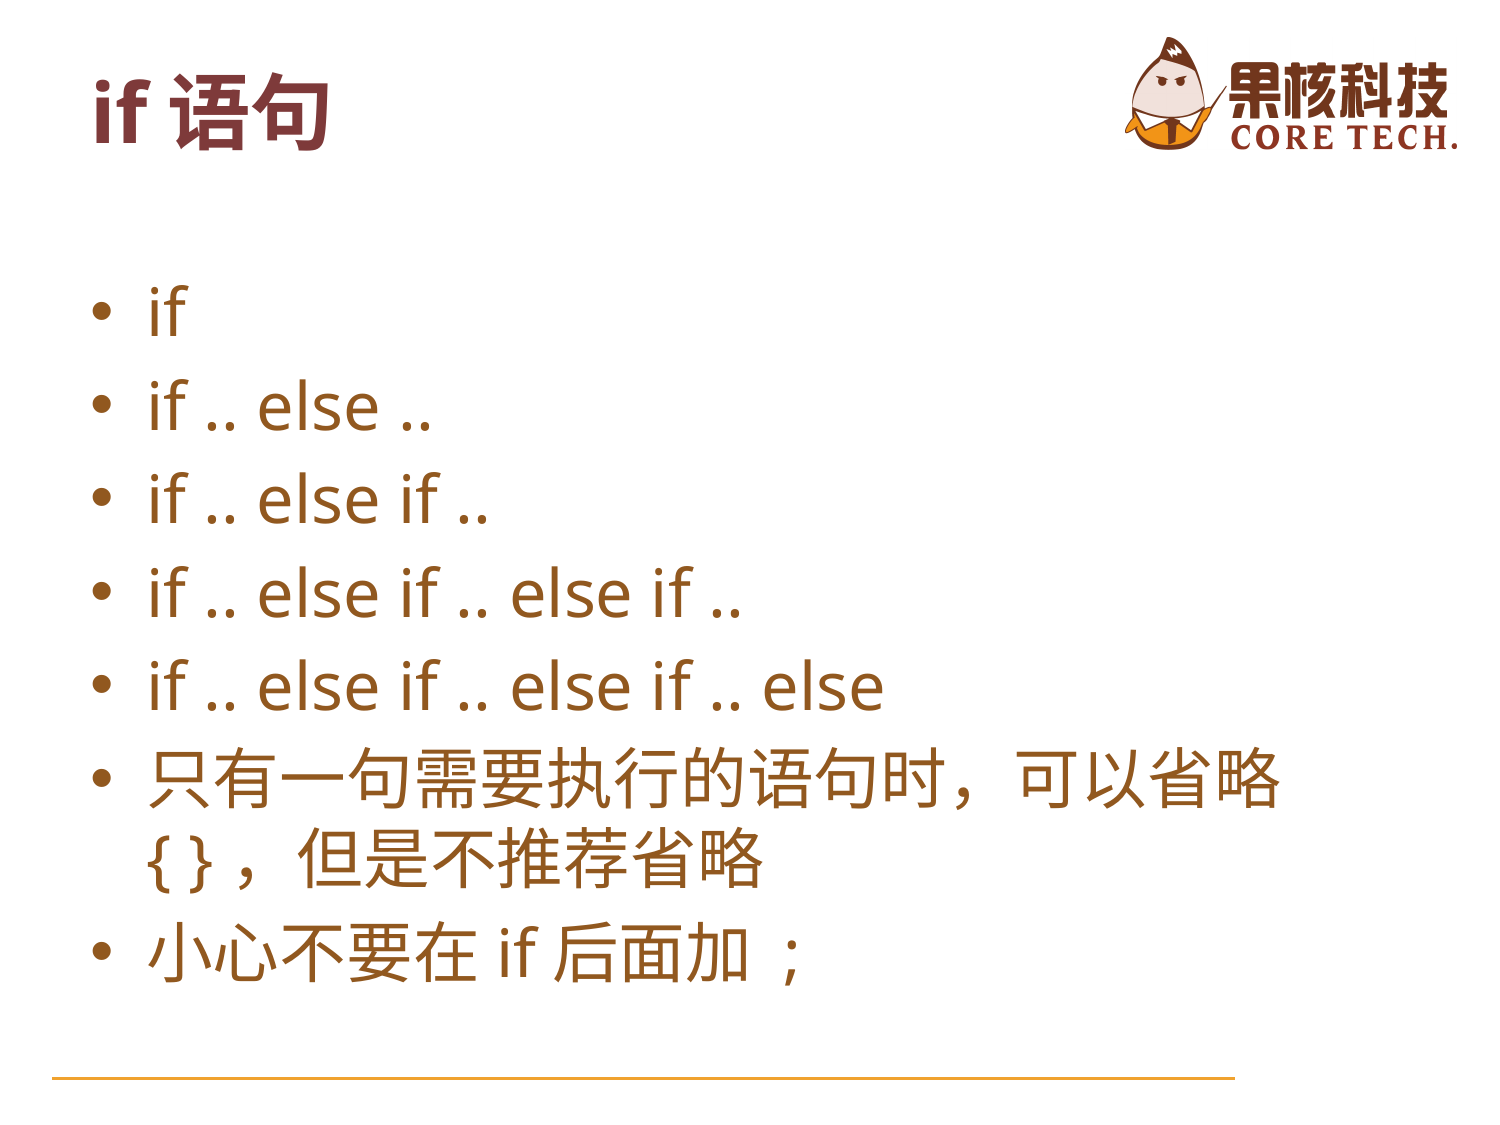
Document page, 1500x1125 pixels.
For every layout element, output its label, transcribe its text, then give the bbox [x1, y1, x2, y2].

picture [1125, 37, 1457, 150]
title if语句 [75, 45, 1100, 175]
list if if .. else .. if .. else if .. if .. else if .. else if .. if .. else if .. else if .. else 只有一句需要执行的语句时，可以省略 { }，但是不推荐省略 小心不要在if后面加 ; [75, 262, 1425, 1005]
